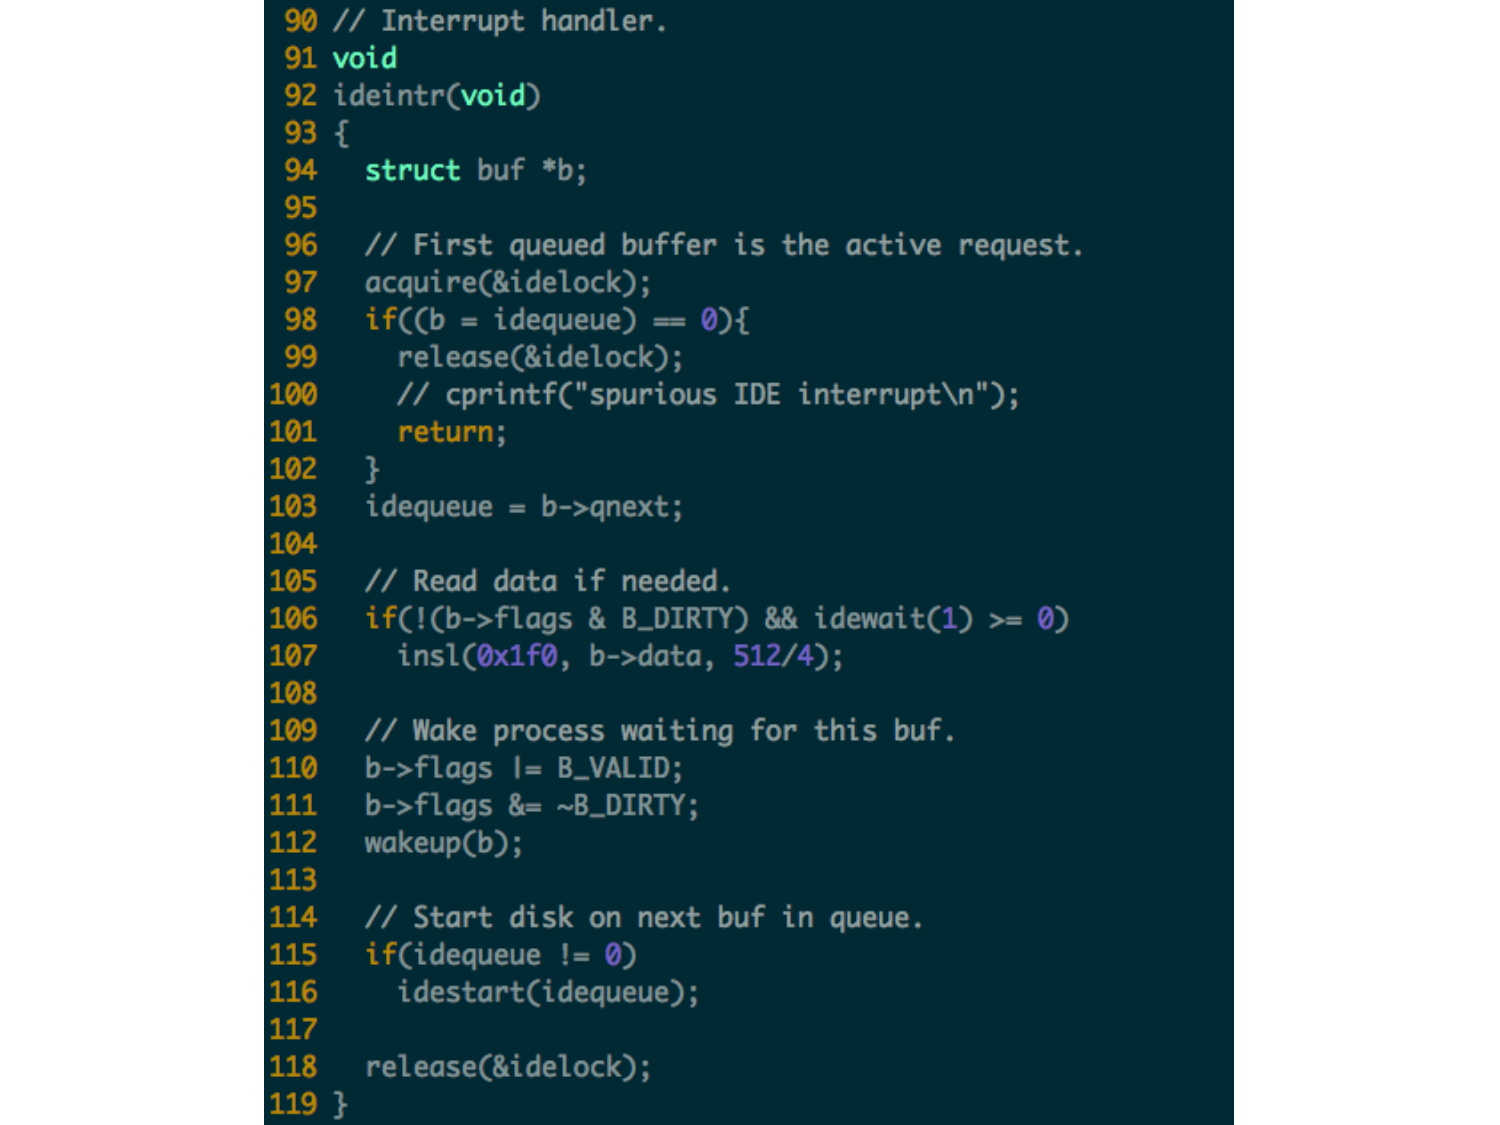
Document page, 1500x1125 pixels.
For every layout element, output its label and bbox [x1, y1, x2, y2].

picture [477, 643, 525, 667]
picture [622, 307, 637, 335]
picture [398, 979, 411, 1002]
picture [751, 239, 765, 256]
picture [590, 344, 603, 367]
picture [542, 344, 555, 367]
picture [784, 725, 797, 740]
picture [270, 1091, 317, 1116]
picture [766, 725, 781, 742]
picture [736, 307, 749, 335]
picture [526, 612, 573, 635]
picture [495, 605, 523, 628]
picture [526, 1054, 557, 1078]
picture [445, 799, 493, 822]
picture [1011, 399, 1018, 410]
picture [1038, 605, 1054, 630]
picture [591, 568, 605, 591]
picture [415, 755, 443, 778]
picture [960, 234, 1070, 261]
picture [814, 383, 845, 406]
picture [365, 307, 379, 329]
picture [574, 952, 589, 961]
picture [382, 605, 413, 633]
picture [413, 717, 477, 742]
picture [654, 344, 669, 372]
picture [285, 120, 317, 144]
picture [399, 351, 429, 368]
picture [397, 762, 413, 778]
picture [782, 232, 829, 256]
picture [542, 493, 571, 518]
picture [880, 383, 941, 411]
picture [366, 792, 395, 816]
picture [1075, 250, 1082, 256]
picture [349, 82, 381, 107]
picture [959, 605, 973, 633]
picture [270, 1054, 317, 1078]
picture [398, 643, 411, 665]
picture [365, 605, 379, 628]
picture [414, 568, 477, 592]
picture [563, 943, 568, 966]
picture [382, 159, 461, 182]
picture [285, 344, 317, 368]
picture [642, 1071, 650, 1083]
picture [719, 307, 733, 335]
picture [414, 1054, 493, 1082]
picture [576, 381, 587, 391]
picture [686, 239, 701, 256]
picture [510, 307, 621, 336]
picture [349, 8, 365, 32]
picture [654, 317, 685, 326]
picture [334, 90, 347, 105]
picture [414, 650, 445, 667]
picture [382, 90, 395, 105]
picture [830, 911, 909, 934]
picture [543, 904, 573, 929]
picture [894, 717, 942, 742]
picture [622, 232, 685, 256]
picture [366, 755, 395, 779]
picture [797, 645, 815, 665]
picture [382, 942, 413, 970]
picture [910, 607, 925, 630]
picture [494, 725, 605, 747]
picture [915, 922, 922, 929]
picture [398, 82, 461, 110]
picture [413, 979, 461, 1003]
picture [430, 344, 443, 367]
picture [495, 82, 507, 105]
picture [704, 239, 717, 255]
picture [575, 568, 587, 591]
picture [397, 381, 413, 406]
picture [623, 607, 637, 628]
picture [590, 757, 606, 778]
picture [606, 942, 621, 966]
picture [270, 493, 317, 518]
picture [270, 943, 317, 966]
picture [991, 381, 1005, 409]
picture [413, 381, 429, 406]
picture [300, 906, 318, 927]
picture [895, 232, 908, 255]
picture [623, 794, 685, 815]
picture [381, 232, 397, 256]
picture [510, 904, 539, 929]
picture [365, 830, 493, 859]
picture [381, 904, 397, 929]
picture [847, 388, 861, 406]
picture [675, 362, 682, 373]
picture [799, 381, 812, 404]
picture [270, 906, 301, 927]
picture [928, 605, 941, 633]
picture [431, 605, 475, 633]
picture [510, 504, 525, 513]
picture [589, 605, 607, 630]
picture [574, 776, 589, 781]
picture [446, 381, 507, 411]
picture [830, 605, 908, 630]
picture [285, 82, 317, 107]
picture [366, 493, 379, 516]
picture [562, 661, 569, 672]
picture [606, 344, 653, 368]
picture [510, 269, 523, 292]
picture [381, 718, 397, 742]
picture [670, 388, 717, 406]
picture [270, 1018, 317, 1039]
picture [270, 568, 317, 593]
picture [398, 1054, 411, 1076]
picture [510, 1054, 523, 1076]
picture [622, 568, 717, 592]
picture [463, 643, 477, 671]
picture [910, 239, 941, 256]
picture [285, 269, 301, 294]
picture [675, 773, 682, 784]
picture [270, 419, 317, 443]
picture [382, 493, 493, 523]
picture [415, 792, 443, 815]
picture [365, 269, 443, 299]
picture [558, 794, 589, 815]
picture [990, 613, 1022, 628]
picture [415, 307, 445, 335]
picture [702, 725, 733, 747]
picture [430, 906, 493, 929]
picture [622, 942, 637, 970]
picture [397, 799, 413, 815]
picture [478, 234, 493, 256]
picture [768, 383, 781, 404]
picture [527, 643, 557, 667]
picture [590, 911, 621, 929]
picture [419, 607, 424, 630]
picture [366, 456, 379, 484]
picture [399, 420, 493, 443]
picture [270, 605, 317, 630]
picture [558, 269, 571, 292]
picture [367, 1061, 397, 1078]
picture [691, 997, 698, 1008]
picture [623, 269, 637, 297]
picture [382, 307, 413, 335]
picture [542, 8, 619, 32]
picture [622, 15, 653, 32]
picture [494, 568, 557, 592]
picture [414, 949, 427, 964]
picture [606, 757, 669, 778]
picture [446, 344, 542, 372]
picture [815, 605, 828, 628]
picture [542, 979, 555, 1002]
picture [622, 643, 701, 667]
picture [414, 904, 429, 929]
picture [707, 661, 714, 672]
picture [270, 680, 317, 705]
picture [670, 719, 699, 742]
picture [285, 8, 317, 32]
picture [942, 381, 974, 406]
picture [270, 830, 317, 852]
picture [285, 194, 317, 219]
picture [718, 904, 765, 929]
picture [447, 239, 477, 256]
picture [285, 157, 318, 182]
picture [365, 718, 381, 742]
picture [462, 979, 541, 1007]
picture [270, 531, 318, 555]
picture [798, 911, 813, 927]
picture [302, 271, 317, 292]
picture [543, 157, 573, 181]
picture [526, 269, 557, 294]
picture [365, 568, 381, 592]
picture [574, 269, 621, 294]
picture [335, 120, 349, 148]
picture [415, 234, 429, 255]
picture [381, 568, 397, 592]
picture [515, 755, 520, 779]
picture [691, 810, 698, 821]
picture [675, 511, 682, 522]
picture [559, 757, 573, 778]
picture [734, 232, 747, 255]
picture [574, 495, 669, 523]
picture [622, 1054, 637, 1082]
picture [270, 979, 317, 1003]
picture [590, 643, 619, 667]
picture [638, 906, 701, 929]
picture [285, 45, 317, 70]
picture [478, 157, 525, 181]
picture [638, 627, 653, 632]
picture [383, 9, 525, 37]
picture [671, 605, 749, 633]
picture [270, 755, 317, 779]
picture [509, 792, 541, 817]
picture [702, 307, 717, 331]
picture [814, 718, 860, 742]
picture [445, 762, 493, 785]
picture [621, 725, 667, 742]
picture [334, 1091, 347, 1119]
picture [447, 269, 510, 297]
picture [381, 45, 397, 70]
picture [514, 847, 521, 859]
picture [461, 89, 493, 107]
picture [365, 904, 381, 929]
picture [558, 344, 589, 368]
picture [270, 456, 317, 480]
picture [365, 942, 379, 964]
picture [590, 814, 605, 818]
picture [864, 388, 877, 404]
picture [430, 232, 443, 255]
picture [783, 904, 796, 927]
picture [751, 717, 765, 740]
picture [333, 8, 349, 32]
picture [559, 1054, 571, 1076]
picture [270, 867, 317, 891]
picture [846, 234, 893, 256]
picture [446, 643, 459, 665]
picture [270, 717, 317, 742]
picture [947, 735, 954, 742]
picture [494, 830, 509, 858]
picture [977, 381, 988, 391]
picture [943, 607, 957, 628]
picture [815, 643, 829, 671]
picture [654, 607, 669, 628]
picture [270, 643, 317, 667]
picture [510, 82, 541, 110]
picture [670, 979, 685, 1007]
picture [494, 314, 507, 329]
picture [270, 381, 317, 406]
picture [579, 175, 585, 186]
picture [285, 307, 317, 331]
picture [461, 317, 477, 326]
picture [526, 766, 541, 774]
picture [285, 232, 317, 256]
picture [510, 232, 605, 261]
picture [864, 725, 877, 742]
picture [643, 287, 650, 298]
picture [366, 45, 379, 68]
picture [498, 436, 505, 448]
picture [270, 794, 317, 815]
picture [1055, 605, 1069, 633]
picture [591, 381, 667, 411]
picture [765, 605, 799, 630]
picture [606, 794, 621, 815]
picture [735, 383, 765, 404]
picture [430, 942, 541, 971]
picture [365, 232, 381, 256]
picture [333, 52, 365, 70]
picture [510, 381, 573, 409]
picture [574, 1054, 621, 1078]
picture [366, 164, 381, 182]
picture [558, 979, 669, 1008]
picture [835, 661, 842, 672]
picture [734, 643, 797, 667]
picture [493, 1054, 510, 1078]
picture [477, 613, 493, 628]
